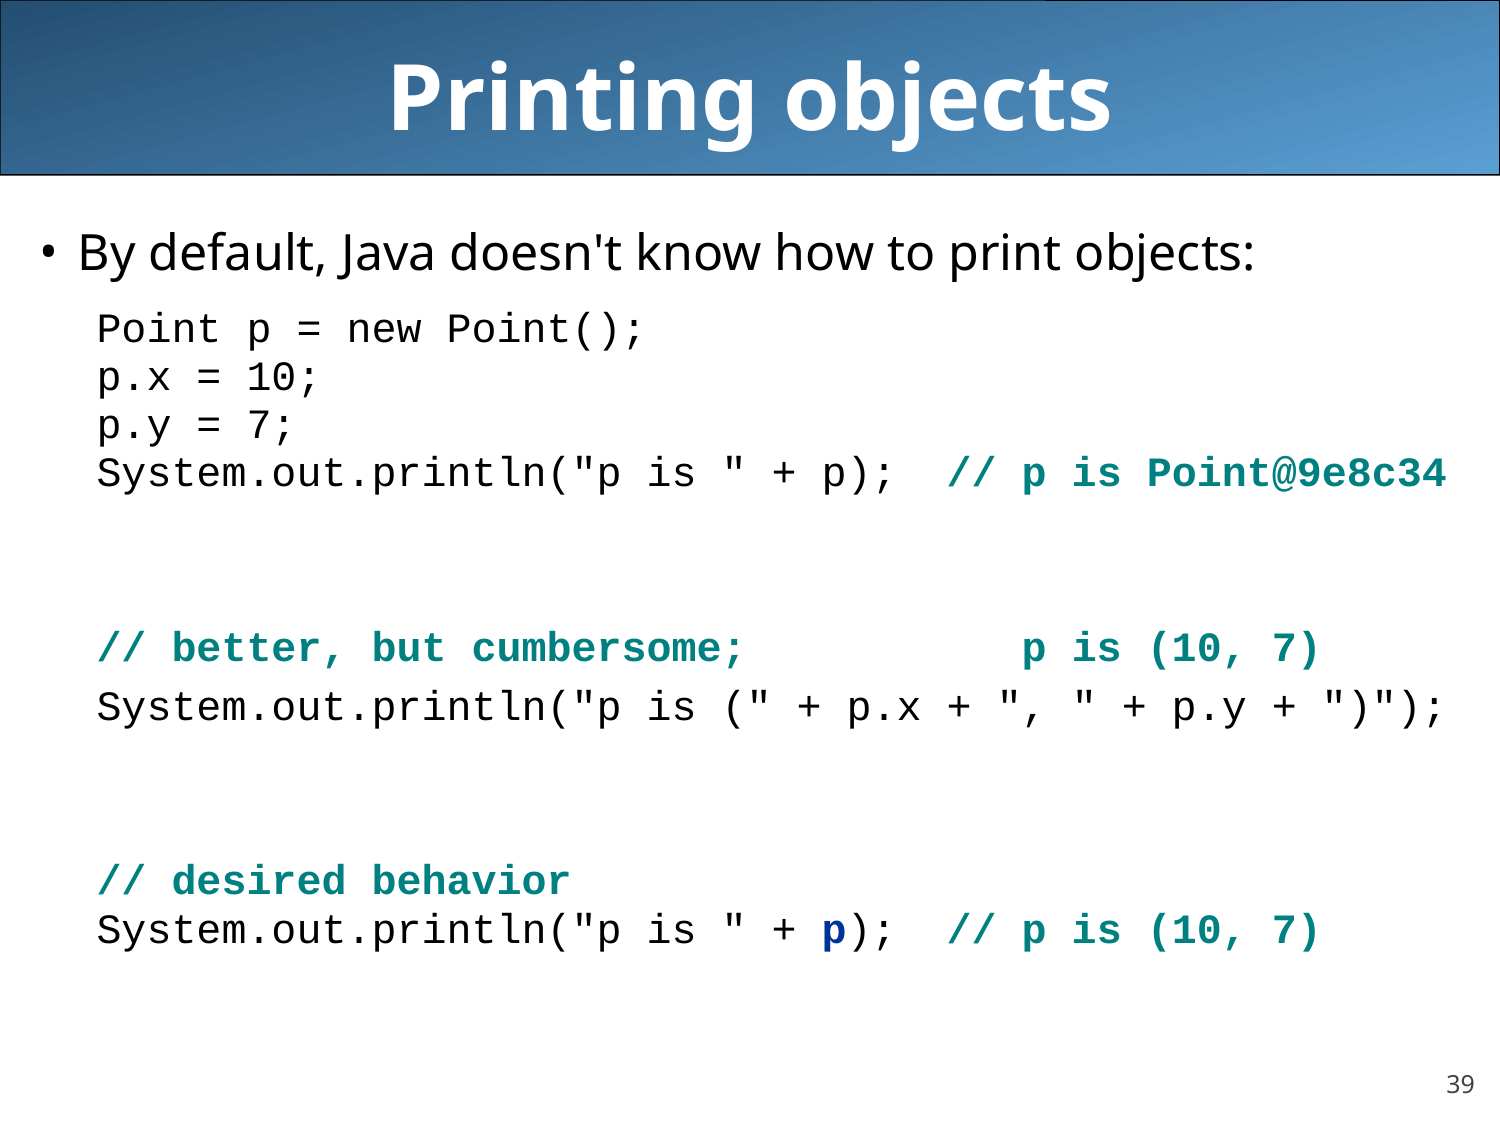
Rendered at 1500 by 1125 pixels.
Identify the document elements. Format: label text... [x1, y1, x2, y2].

title Printing objects [75, 0, 1425, 188]
list By default, Java doesn't know how to print objects: Point p = new Point(); p.x = 10; p.y = 7; System.out.println("p is " + p); // p is Point@9e8c34 // better, but cumbersome; p is (10, 7) System.out.println("p is (" + p.x + ", " + p.y + ")"); // desired behavior System.out.println("p is " + p); // p is (10, 7) [24, 212, 1500, 1063]
